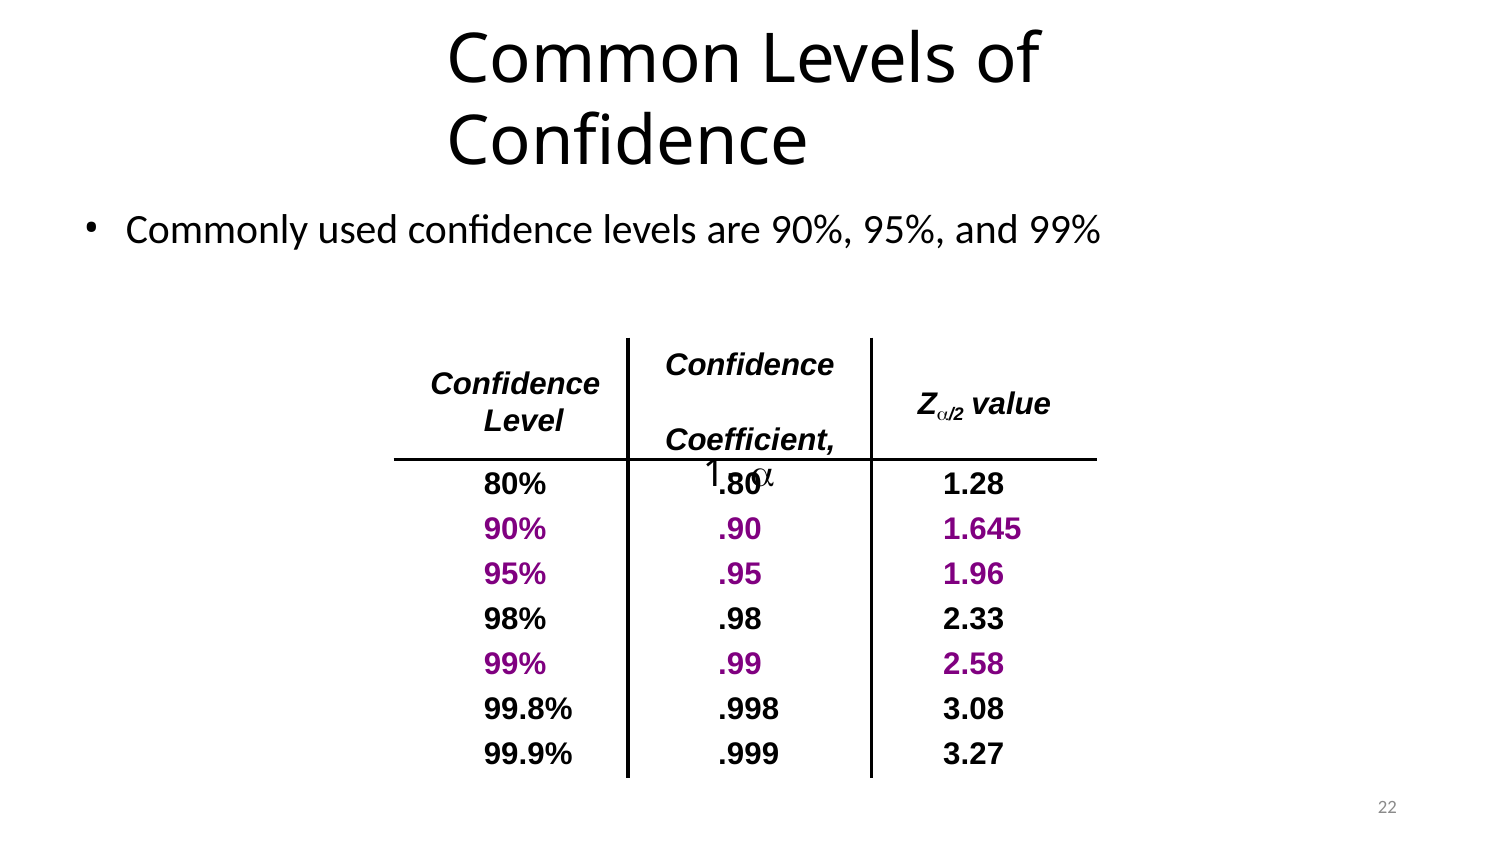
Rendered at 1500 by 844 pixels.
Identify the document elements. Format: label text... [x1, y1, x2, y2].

table_cell .90 [629, 509, 871, 554]
table_cell 99.9% [479, 734, 628, 778]
table_cell .98 [629, 599, 871, 644]
table_header 1.28 [872, 460, 1027, 509]
text_box Confidence Coefficient, 1  [662, 342, 838, 494]
table_cell 99.8% [479, 689, 628, 734]
table_cell 2.58 [872, 644, 1027, 689]
text_box Commonly used confidence levels are 90%, 95%, and 99% [81, 199, 1104, 252]
table_cell 90% [479, 509, 628, 554]
title Common Levels of Confidence [444, 11, 1177, 179]
table_cell .998 [629, 689, 871, 734]
slide_number 22 [1059, 559, 1397, 844]
table_cell 2.33 [872, 599, 1027, 644]
table_cell .999 [629, 734, 871, 778]
table_cell 95% [479, 554, 628, 599]
table_cell 1.96 [872, 554, 1027, 599]
table_cell 1.645 [872, 509, 1027, 554]
table_cell 98% [479, 599, 628, 644]
table_cell .95 [629, 554, 871, 599]
text_box Confidence Level [428, 361, 603, 438]
text_box Z/2 value [911, 379, 1063, 425]
table_cell 99% [479, 644, 628, 689]
table_header 80% [479, 460, 628, 509]
table_cell .99 [629, 644, 871, 689]
table_cell 3.08 [872, 689, 1027, 734]
table_cell 3.27 [872, 734, 1027, 778]
table_header .80 [629, 460, 871, 509]
